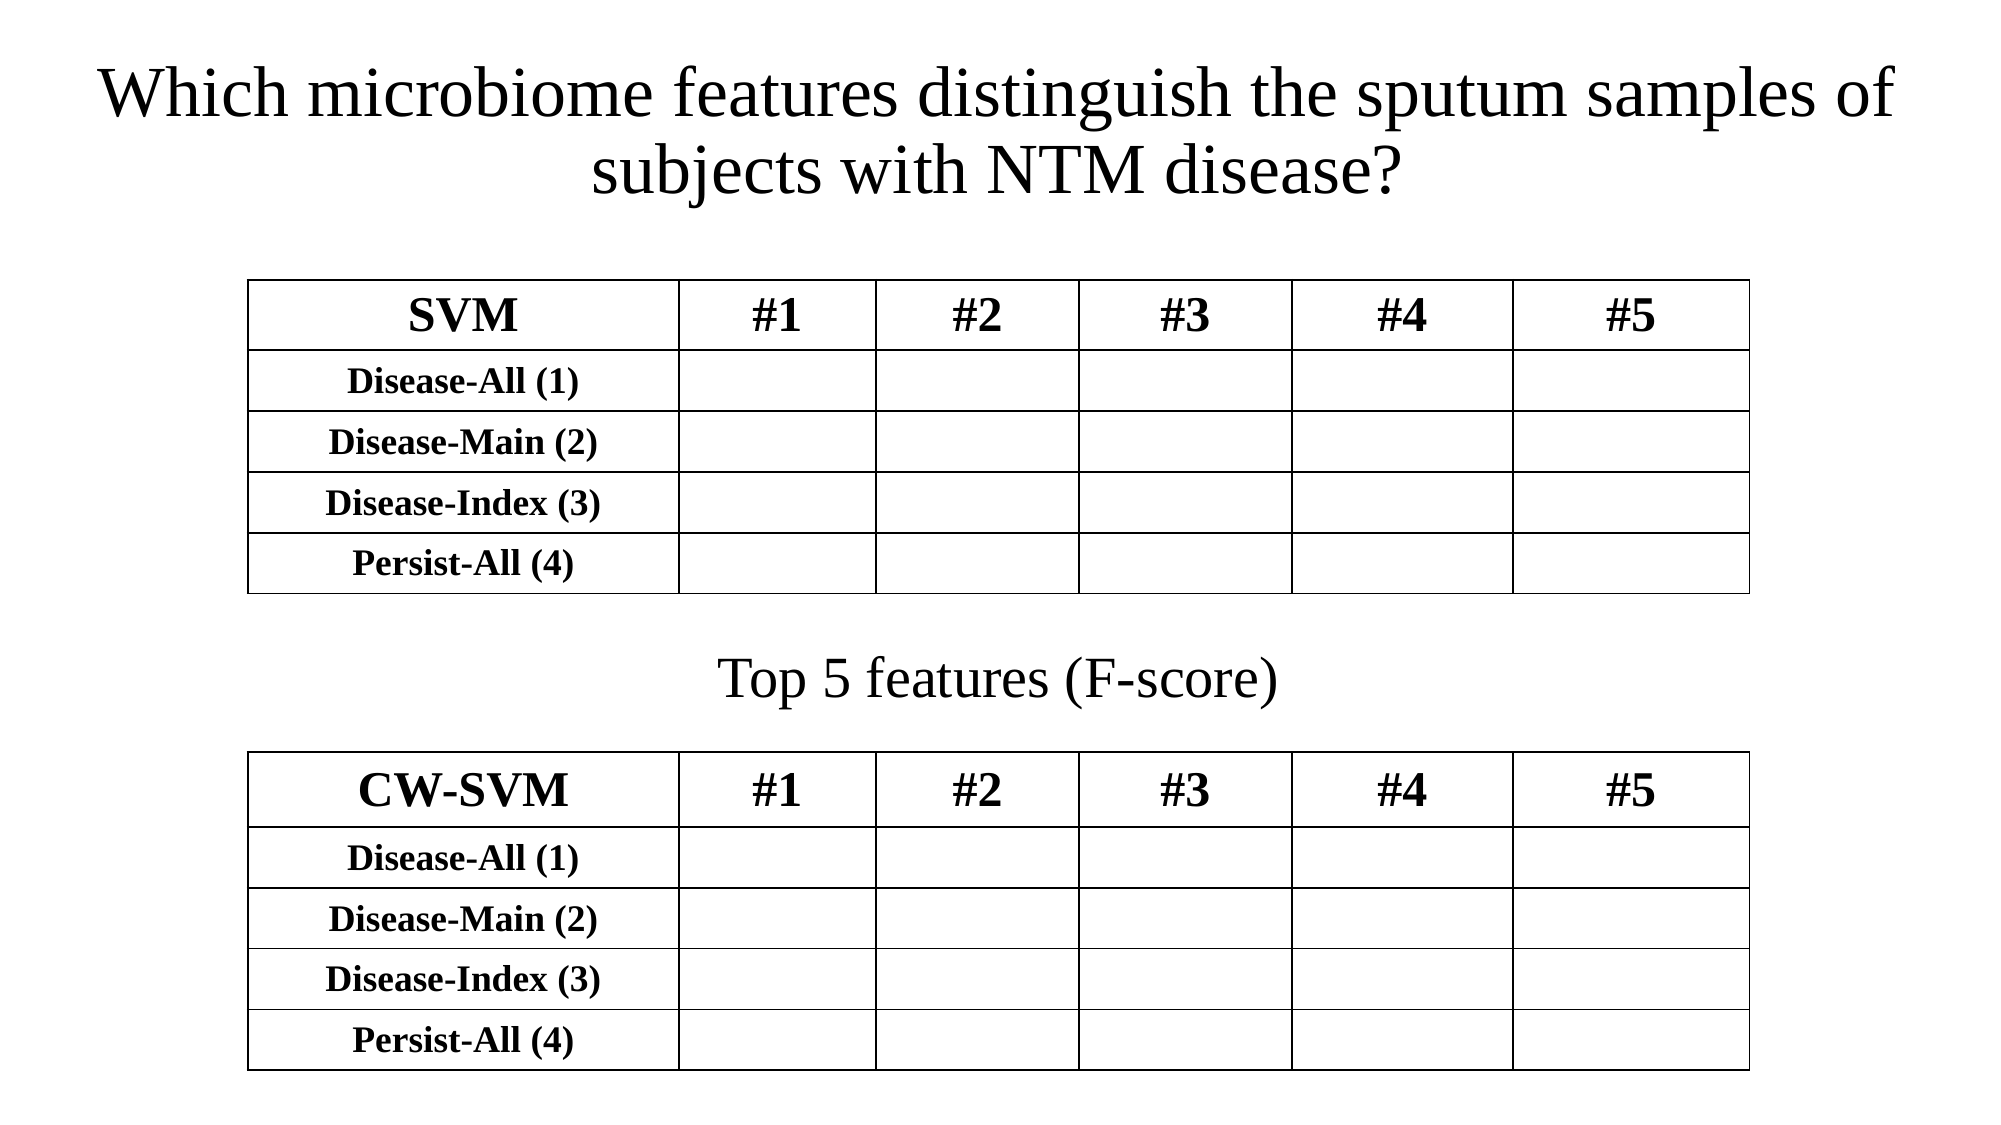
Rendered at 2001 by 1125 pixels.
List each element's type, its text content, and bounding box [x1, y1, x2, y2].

table_cell [680, 828, 875, 887]
table_cell [680, 534, 875, 593]
table_cell [1293, 889, 1512, 948]
table_cell [680, 473, 875, 532]
table_cell [877, 889, 1078, 948]
title Which microbiome features distinguish the sputum samples of subjects with NTM disease? [55, 45, 1943, 219]
table_cell [680, 949, 875, 1009]
table_header #1 [680, 281, 875, 349]
table_cell [1293, 828, 1512, 887]
table_cell Persist-All (4) [249, 534, 678, 593]
table_cell [877, 1010, 1078, 1069]
table_cell [1080, 351, 1291, 410]
table_cell Disease-Index (3) [249, 949, 678, 1009]
table_header #5 [1514, 753, 1749, 826]
table_header #4 [1293, 753, 1512, 826]
table_cell [1080, 534, 1291, 593]
table_cell [877, 473, 1078, 532]
table_header SVM [249, 281, 678, 349]
table_cell [1293, 534, 1512, 593]
table_cell [1514, 828, 1749, 887]
table_cell [1293, 412, 1512, 471]
table_cell [877, 534, 1078, 593]
table_cell [1514, 889, 1749, 948]
table_cell Disease-All (1) [249, 351, 678, 410]
table_cell [1080, 473, 1291, 532]
table_cell Disease-Index (3) [249, 473, 678, 532]
table_cell [1080, 412, 1291, 471]
table_header #3 [1080, 753, 1291, 826]
table_cell [1514, 351, 1749, 410]
table_header #5 [1514, 281, 1749, 349]
table_cell [1514, 473, 1749, 532]
table_cell [1293, 473, 1512, 532]
table_cell Disease-Main (2) [249, 889, 678, 948]
table_cell [1080, 889, 1291, 948]
text_box Top 5 features (F-score) [703, 632, 1295, 717]
table_cell Disease-Main (2) [249, 412, 678, 471]
table_header #2 [877, 281, 1078, 349]
table_cell [680, 351, 875, 410]
table_cell [1514, 1010, 1749, 1069]
table_cell [877, 351, 1078, 410]
table_cell [1080, 949, 1291, 1009]
table_cell [680, 412, 875, 471]
table_cell [1293, 351, 1512, 410]
table_cell [1293, 949, 1512, 1009]
table_cell [877, 949, 1078, 1009]
table_cell [1293, 1010, 1512, 1069]
table_cell [1514, 534, 1749, 593]
table_cell [1080, 1010, 1291, 1069]
table_cell [1514, 412, 1749, 471]
table_cell [1080, 828, 1291, 887]
table_cell [877, 828, 1078, 887]
table_header #3 [1080, 281, 1291, 349]
table_header #4 [1293, 281, 1512, 349]
table_cell [877, 412, 1078, 471]
table_cell [680, 1010, 875, 1069]
table_header #1 [680, 753, 875, 826]
table_cell Disease-All (1) [249, 828, 678, 887]
table_cell [680, 889, 875, 948]
table_cell [1514, 949, 1749, 1009]
table_header #2 [877, 753, 1078, 826]
table_header CW-SVM [249, 753, 678, 826]
table_cell Persist-All (4) [249, 1010, 678, 1069]
